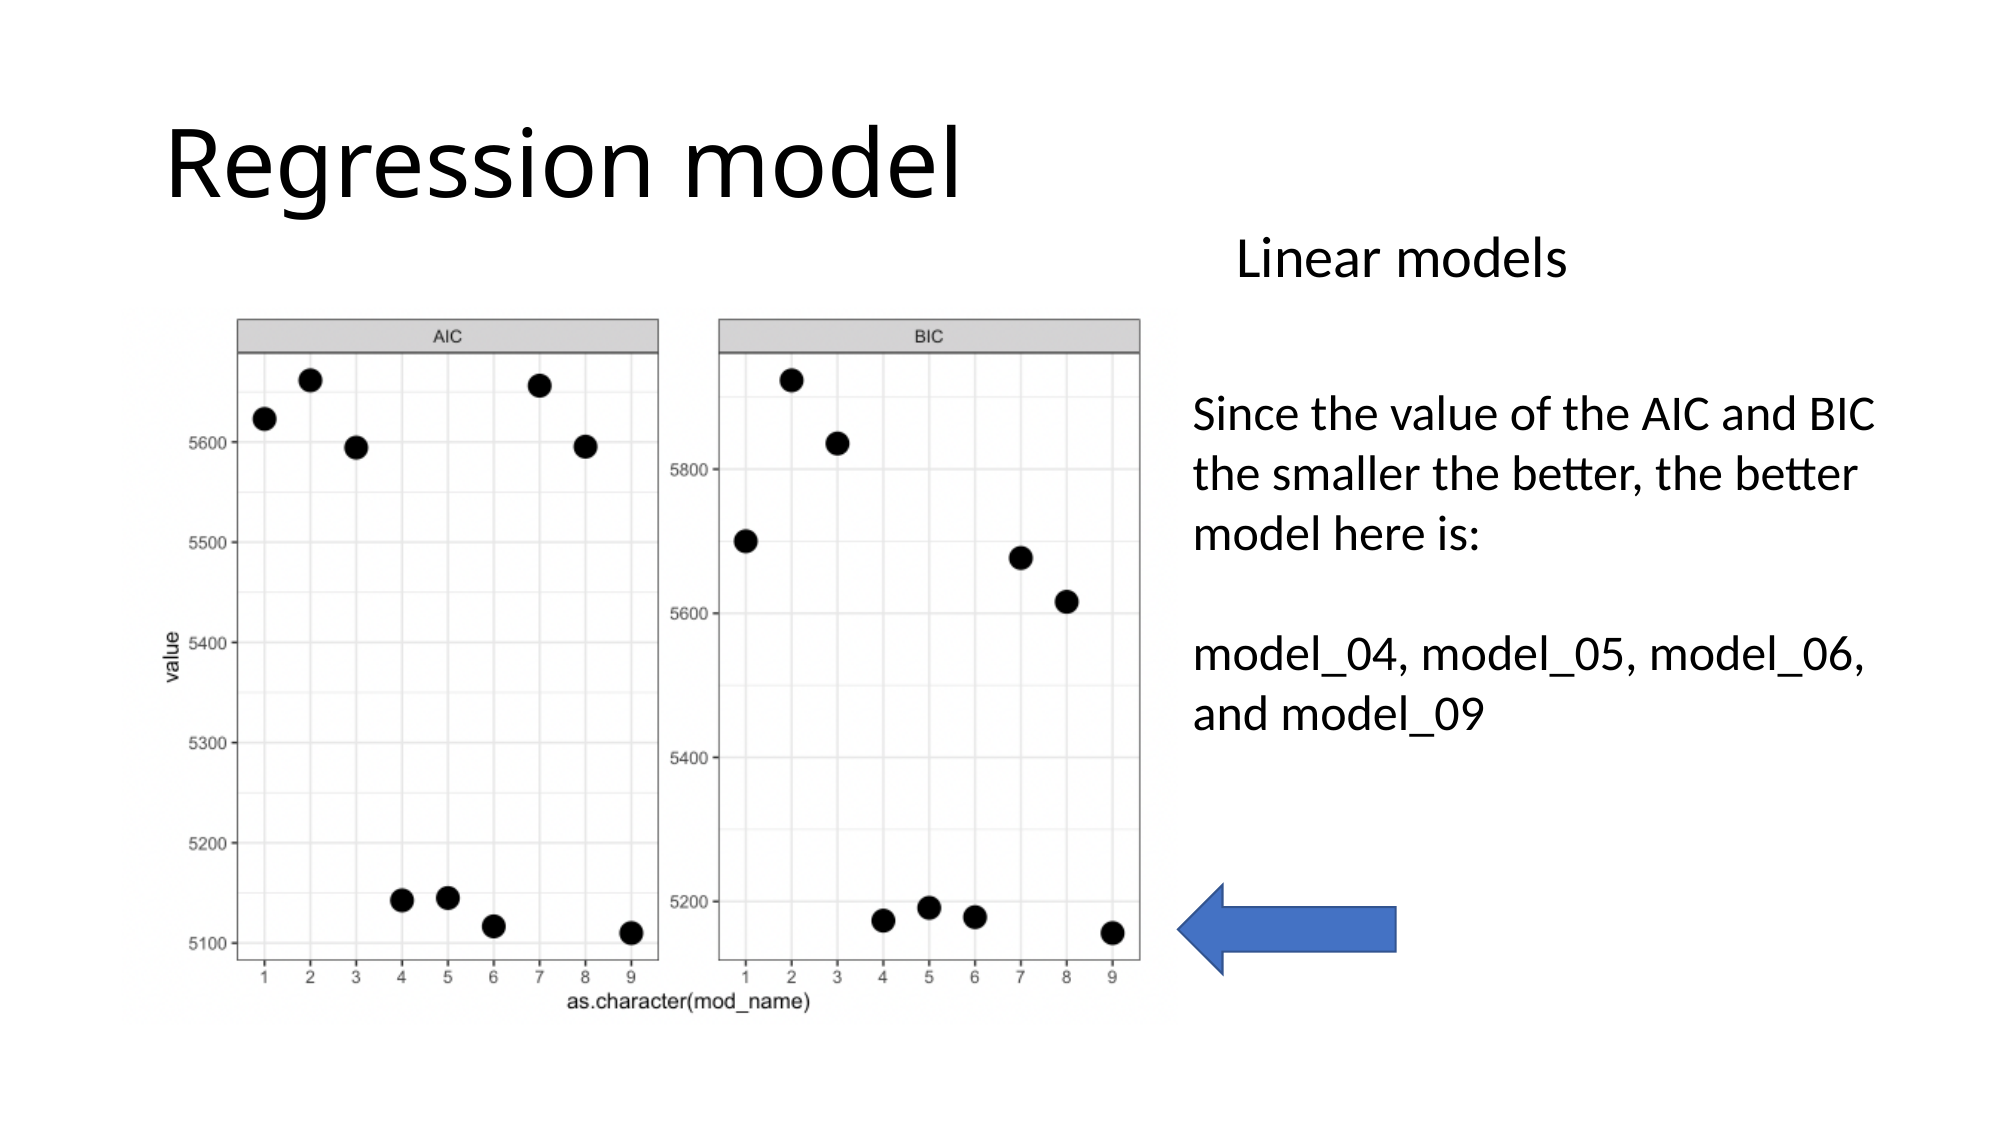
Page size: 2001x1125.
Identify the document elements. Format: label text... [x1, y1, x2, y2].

text_box [1178, 882, 1397, 977]
picture [121, 306, 1178, 1025]
text_box Since the value of the AIC and BIC the smaller the better, the better model here is: model_04, model_05, model_06, and model_09 [1178, 373, 1950, 748]
text_box Linear models [1221, 211, 1603, 297]
title Regression model [147, 40, 981, 226]
